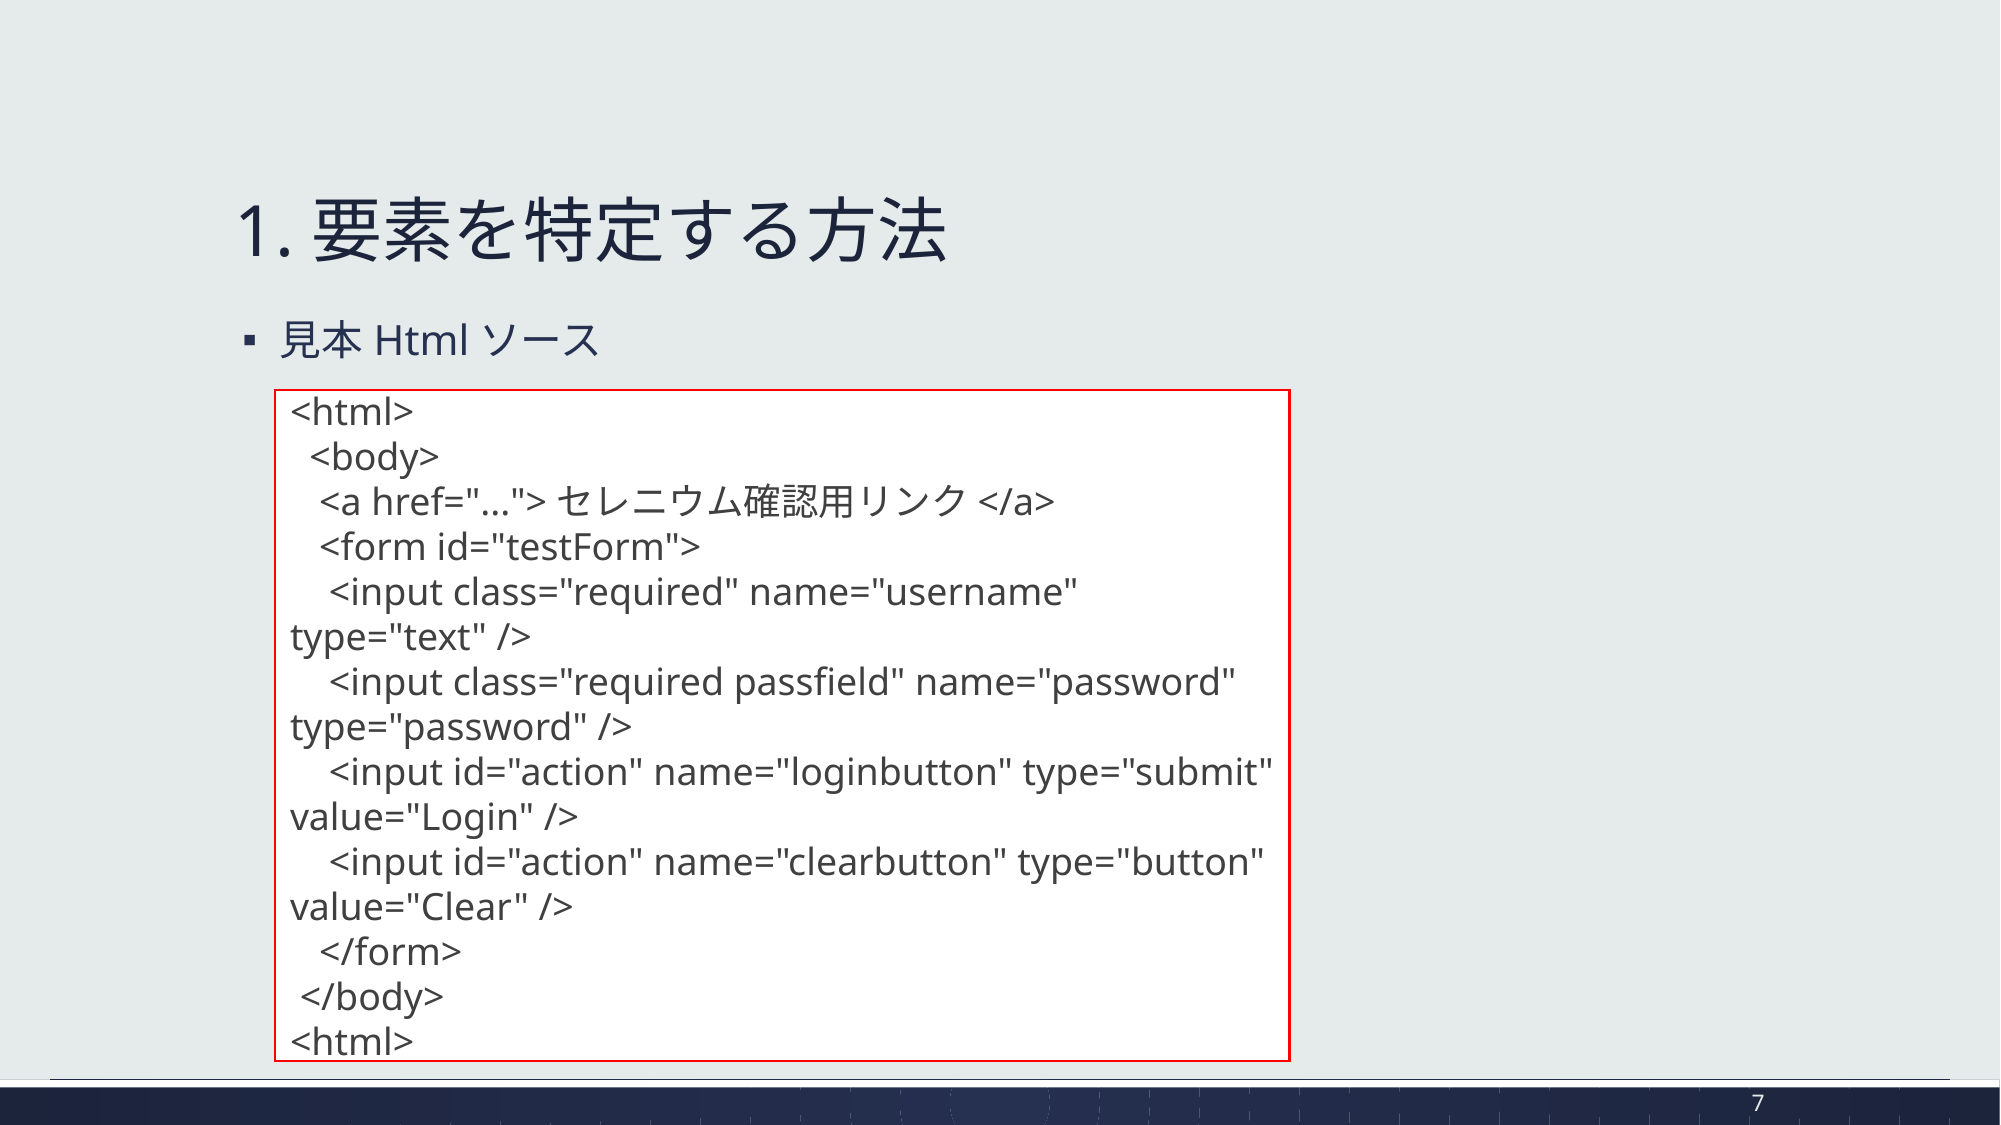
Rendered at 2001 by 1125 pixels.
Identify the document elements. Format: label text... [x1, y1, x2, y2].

title 1.要素を特定する方法 [219, 76, 1780, 279]
list 見本Htmlソース [219, 311, 1780, 990]
text_box <html> <body> <a href="...">セレニウム確認用リンク</a> <form id="testForm"> <input class="required" name="username" type="text" /> <input class="required passfield" name="password" type="password" /> <input id="action" name="loginbutton" type="submit" value="Login" /> <input id="action" name="clearbutton" type="button" value="Clear" /> </form> </body> <html> [274, 389, 1291, 1062]
slide_number 7 [1674, 1085, 1780, 1124]
